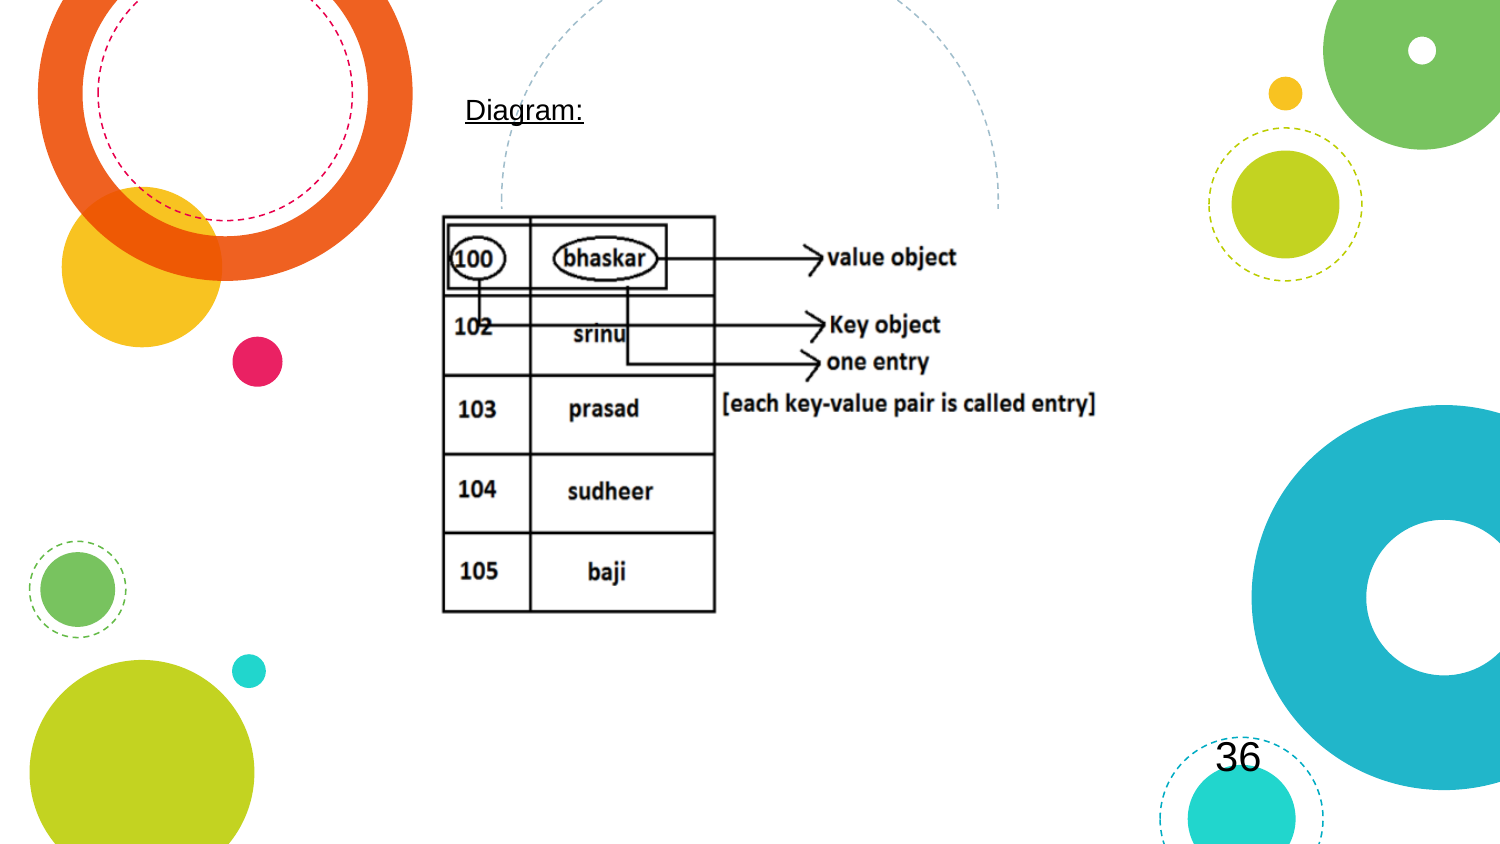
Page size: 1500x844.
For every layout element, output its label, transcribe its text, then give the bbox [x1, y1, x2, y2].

text_box 36 [1200, 721, 1277, 787]
text_box Diagram: [450, 84, 599, 134]
picture [424, 209, 1113, 623]
